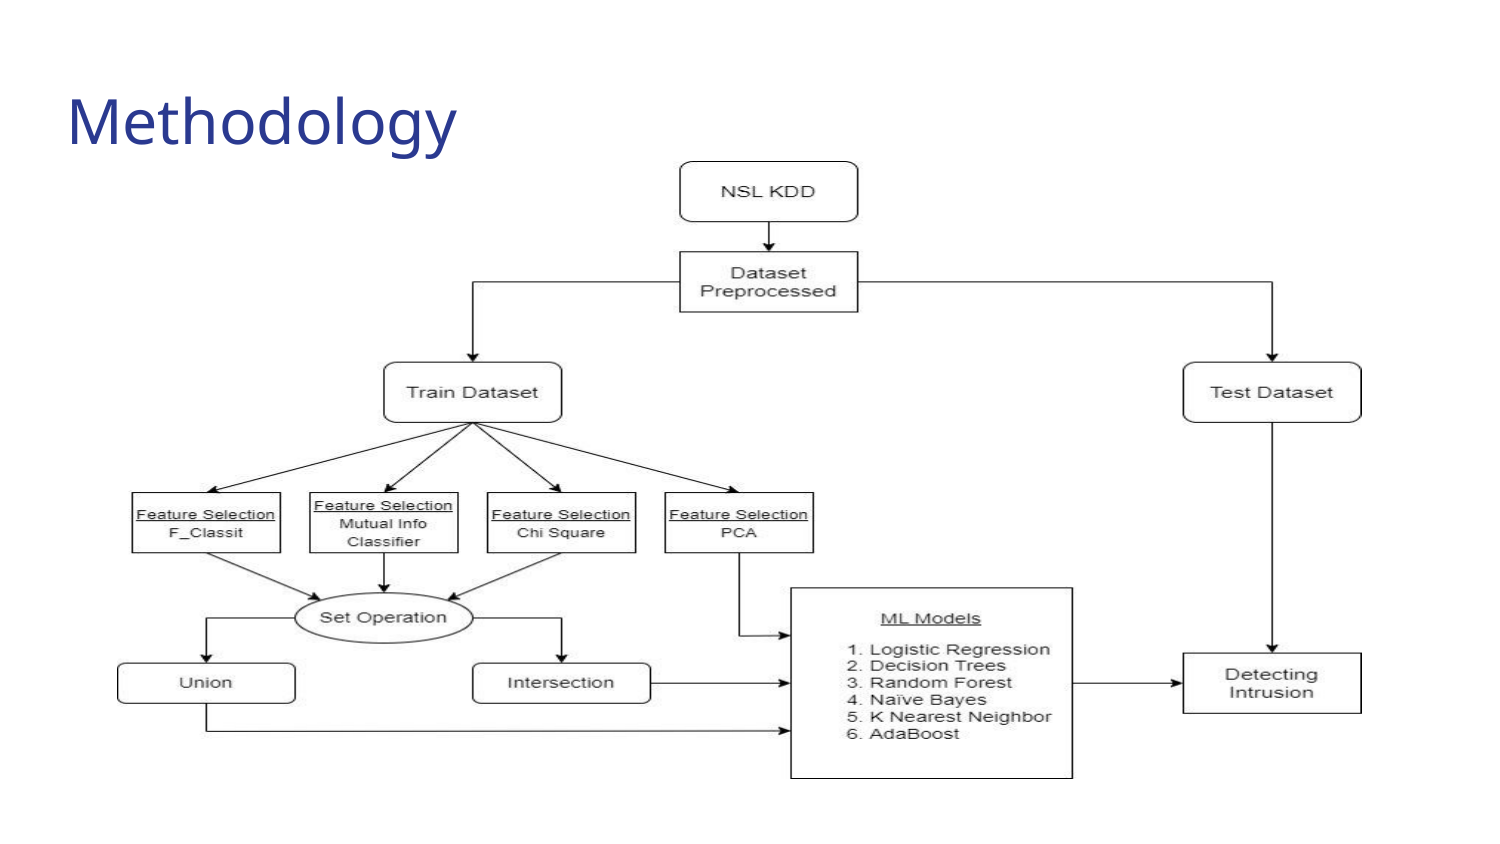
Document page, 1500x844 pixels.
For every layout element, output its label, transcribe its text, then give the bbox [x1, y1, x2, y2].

picture [117, 161, 1362, 780]
title Methodology [51, 67, 1449, 167]
